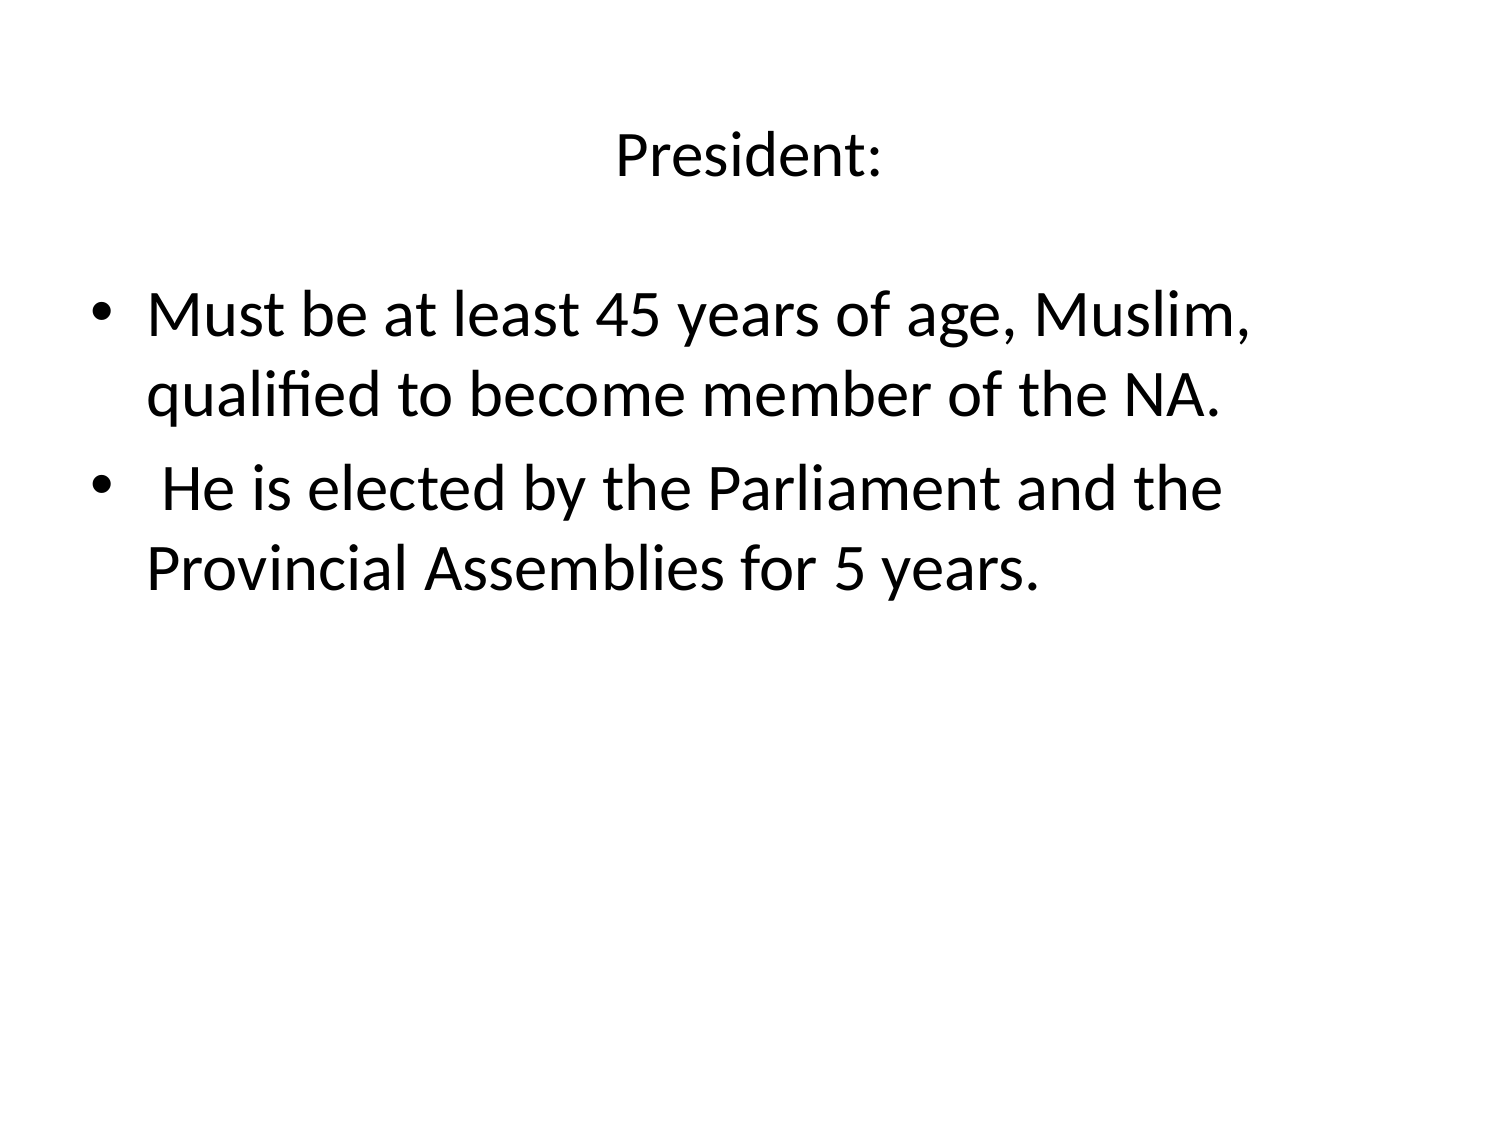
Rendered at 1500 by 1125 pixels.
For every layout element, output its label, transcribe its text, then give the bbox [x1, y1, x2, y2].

list Must be at least 45 years of age, Muslim, qualified to become member of the NA. He is elected by the Parliament and the Provincial Assemblies for 5 years. [75, 262, 1425, 1005]
title President: [75, 24, 1425, 262]
